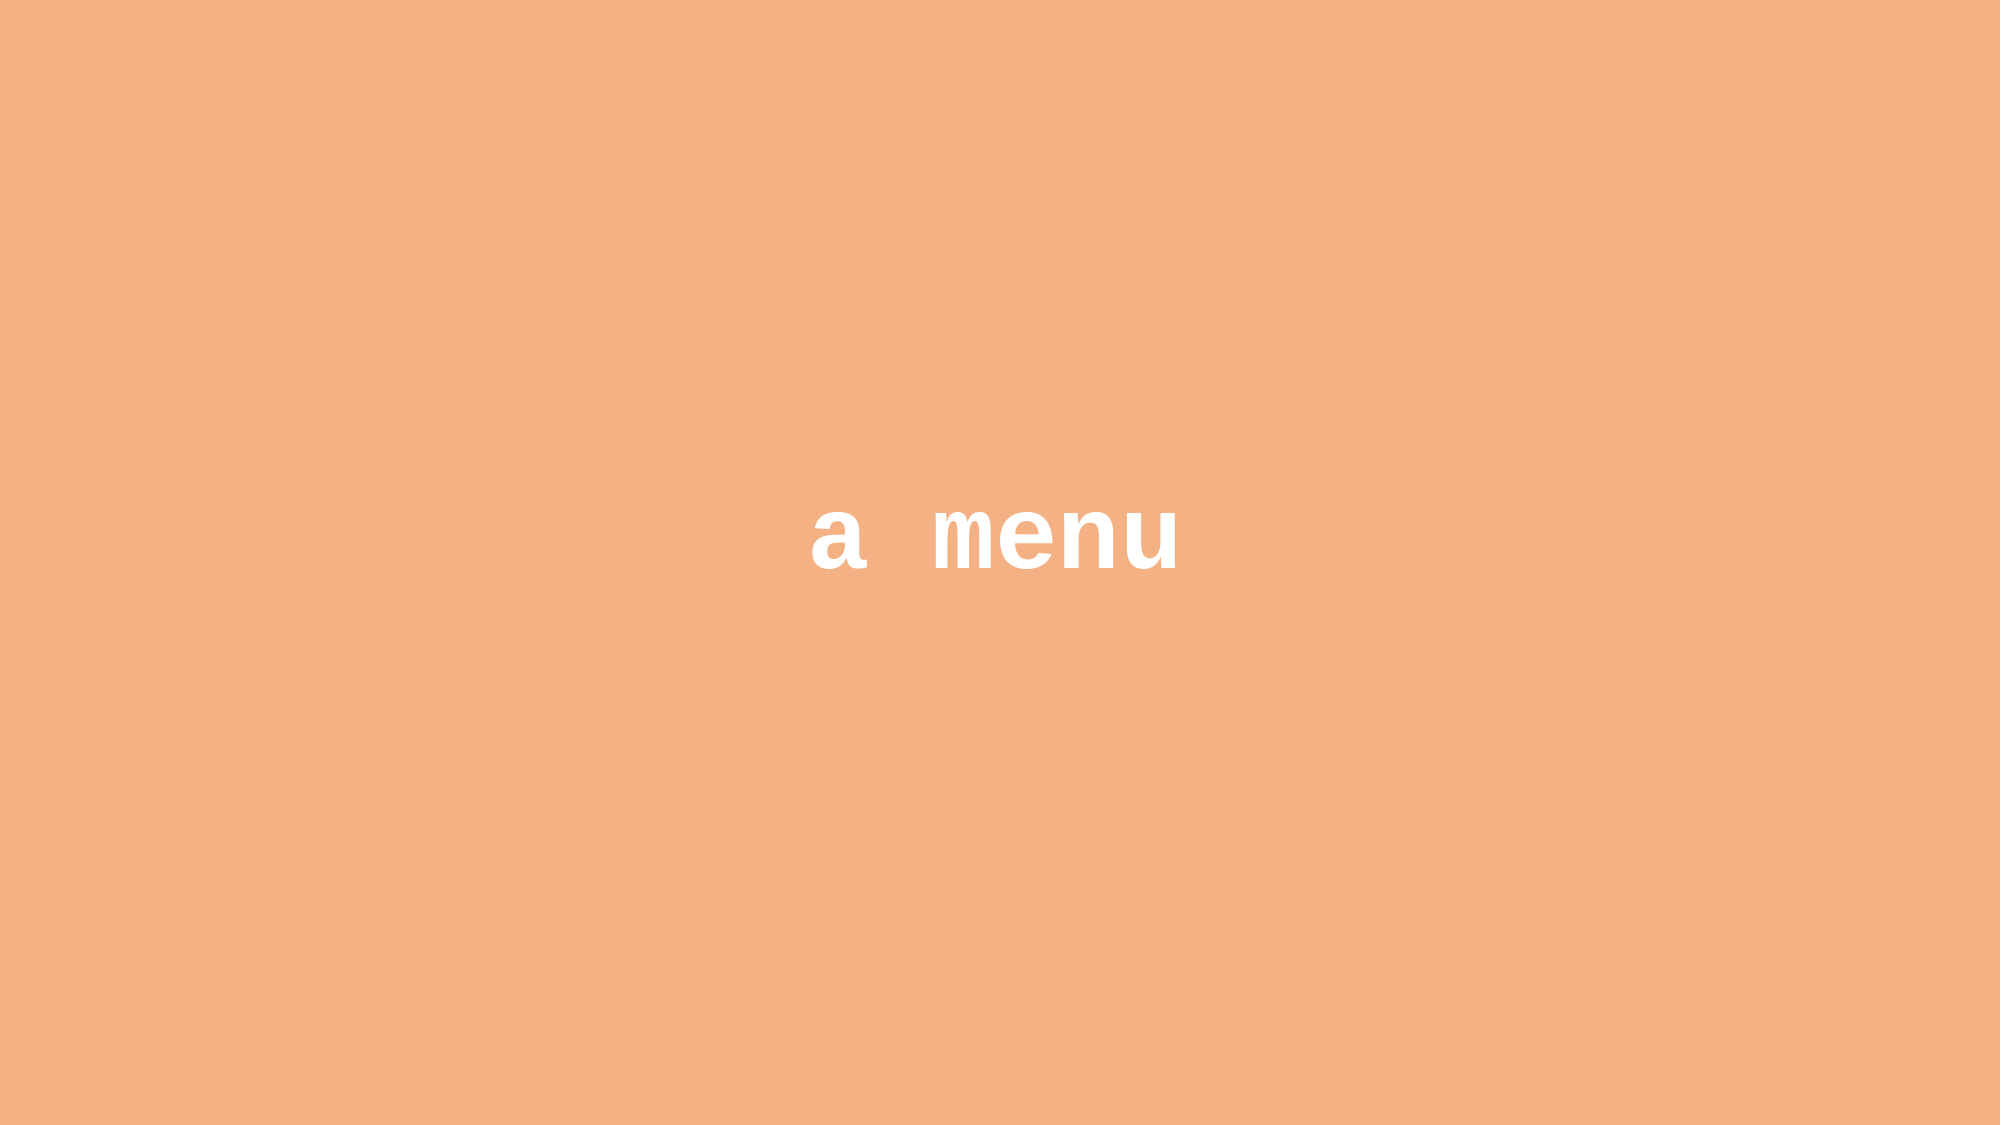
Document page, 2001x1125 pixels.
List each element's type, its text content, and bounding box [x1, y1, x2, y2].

text_box a menu [15, 456, 1975, 597]
